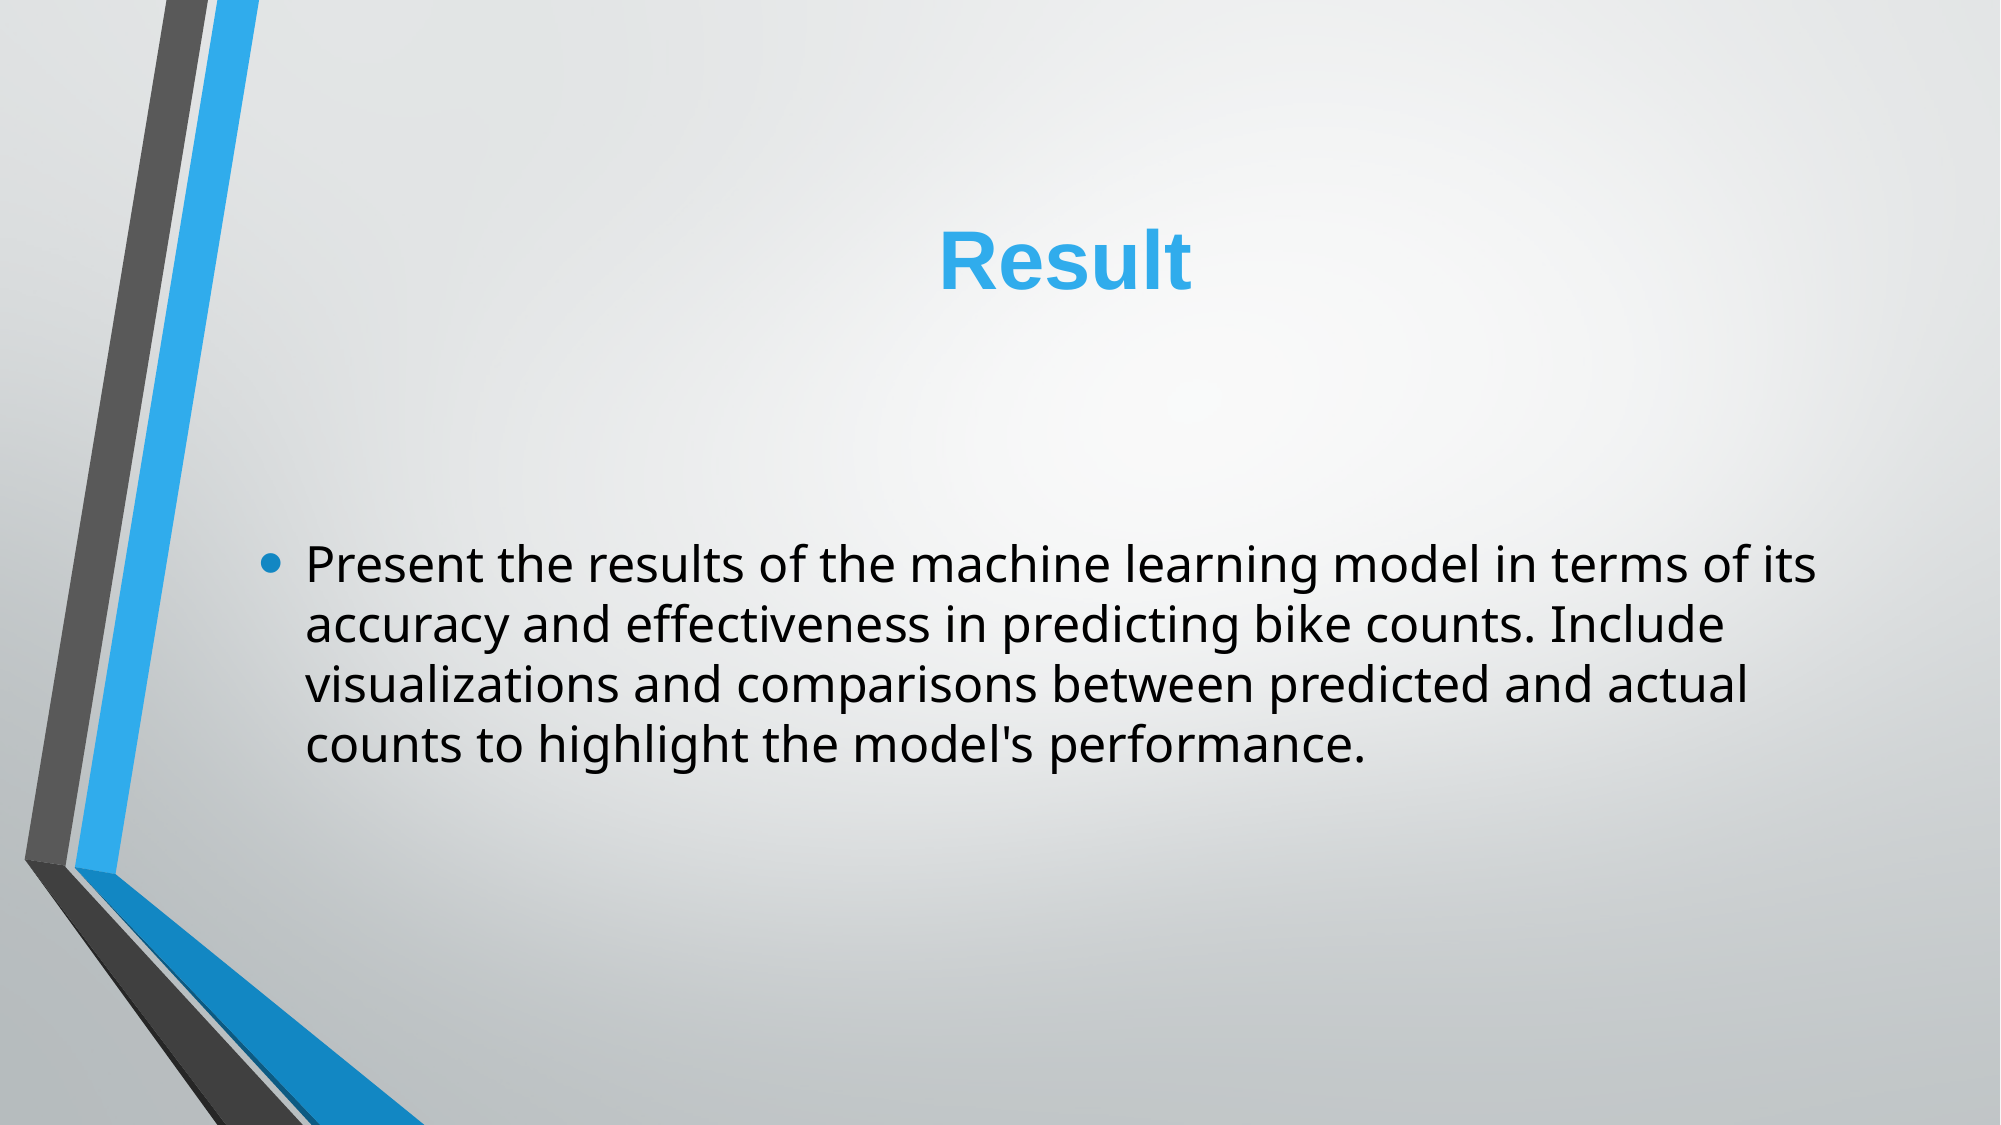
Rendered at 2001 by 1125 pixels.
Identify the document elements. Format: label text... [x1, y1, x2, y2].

list Present the results of the machine learning model in terms of its accuracy and effectiveness in predicting bike counts. Include visualizations and comparisons between predicted and actual counts to highlight the model's performance. [243, 437, 1887, 950]
title Result [243, 112, 1887, 400]
